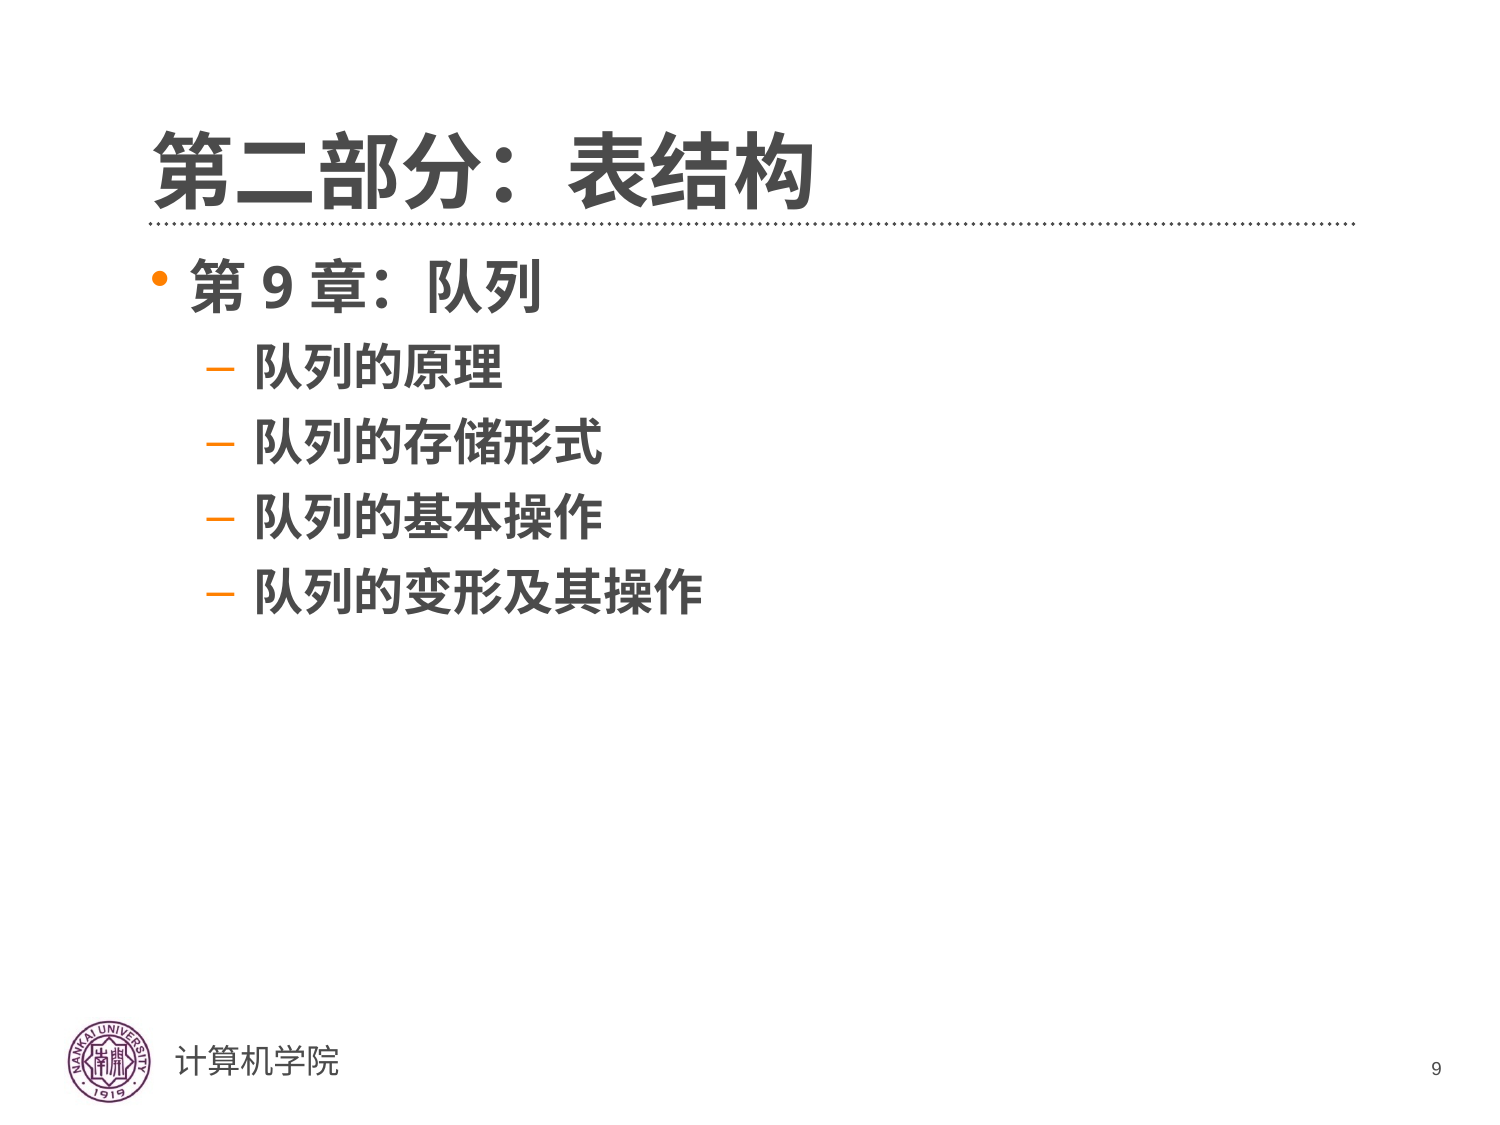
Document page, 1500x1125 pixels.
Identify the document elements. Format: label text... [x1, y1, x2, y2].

picture [64, 1017, 154, 1106]
list 第9章：队列 队列的原理 队列的存储形式 队列的基本操作 队列的变形及其操作 [150, 250, 1360, 1001]
title 第二部分：表结构 [150, 82, 1360, 221]
slide_number 9 [1308, 1048, 1458, 1093]
